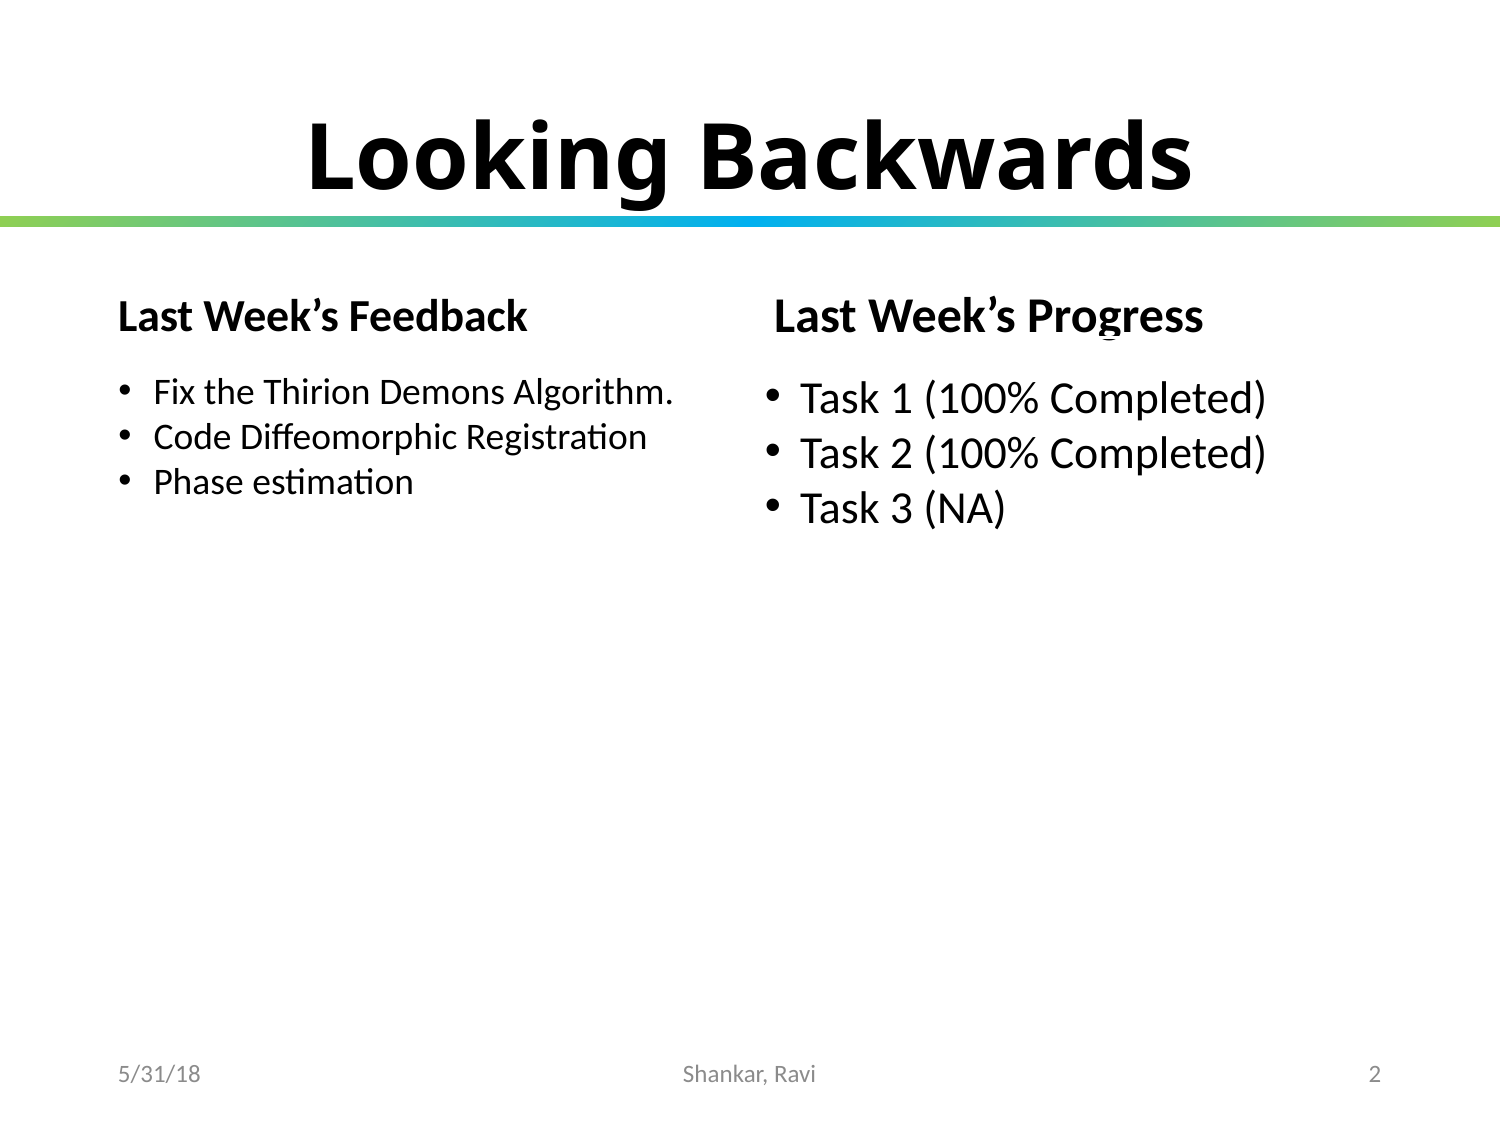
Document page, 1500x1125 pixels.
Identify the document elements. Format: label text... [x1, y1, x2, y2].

text_box 5/31/18 [103, 1042, 440, 1102]
text_box 1 [1059, 1042, 1397, 1102]
text_box Last Week’s Feedback [103, 275, 738, 350]
text_box Looking Backwards [103, 44, 1397, 262]
text_box Shankar, Ravi [496, 1042, 1003, 1102]
text_box Last Week’s Progress [759, 275, 1397, 350]
text_box Fix the Thirion Demons Algorithm. Code Diffeomorphic Registration Phase estimation [103, 359, 738, 1020]
text_box Task 1 (100% Completed) Task 2 (100% Completed) Task 3 (NA) [749, 360, 1387, 1020]
